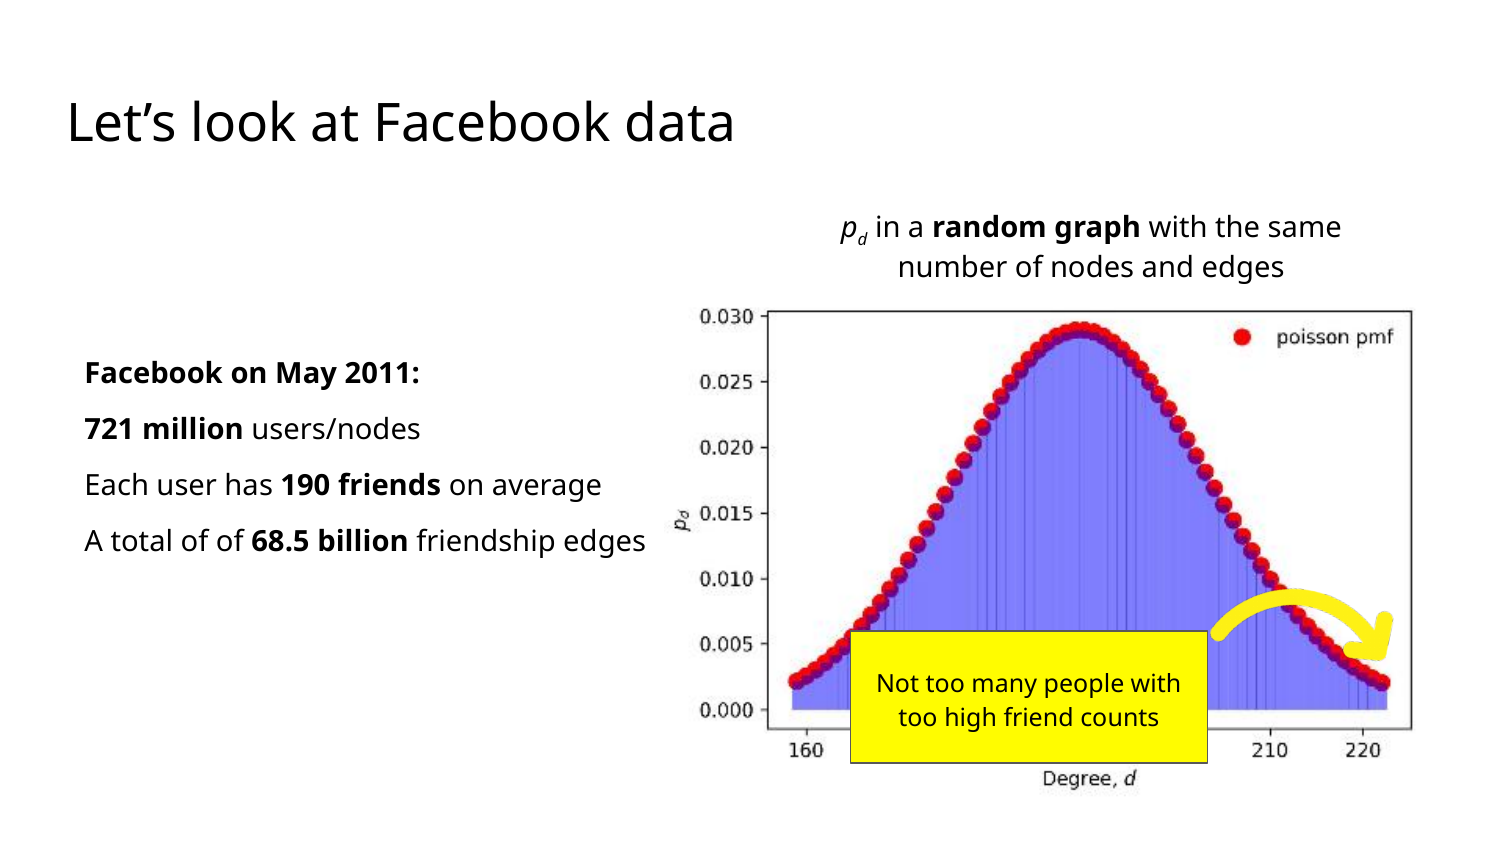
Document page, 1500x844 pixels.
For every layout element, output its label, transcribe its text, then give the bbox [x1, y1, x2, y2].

text_box Let’s look at Facebook data [51, 72, 1449, 167]
picture [664, 245, 1494, 799]
text_box pd in a random graph with the same number of nodes and edges [771, 193, 1412, 243]
text_box Facebook on May 2011: 721 million users/nodes Each user has 190 friends on average A total of of 68.5 billion friendship edges [69, 339, 659, 599]
